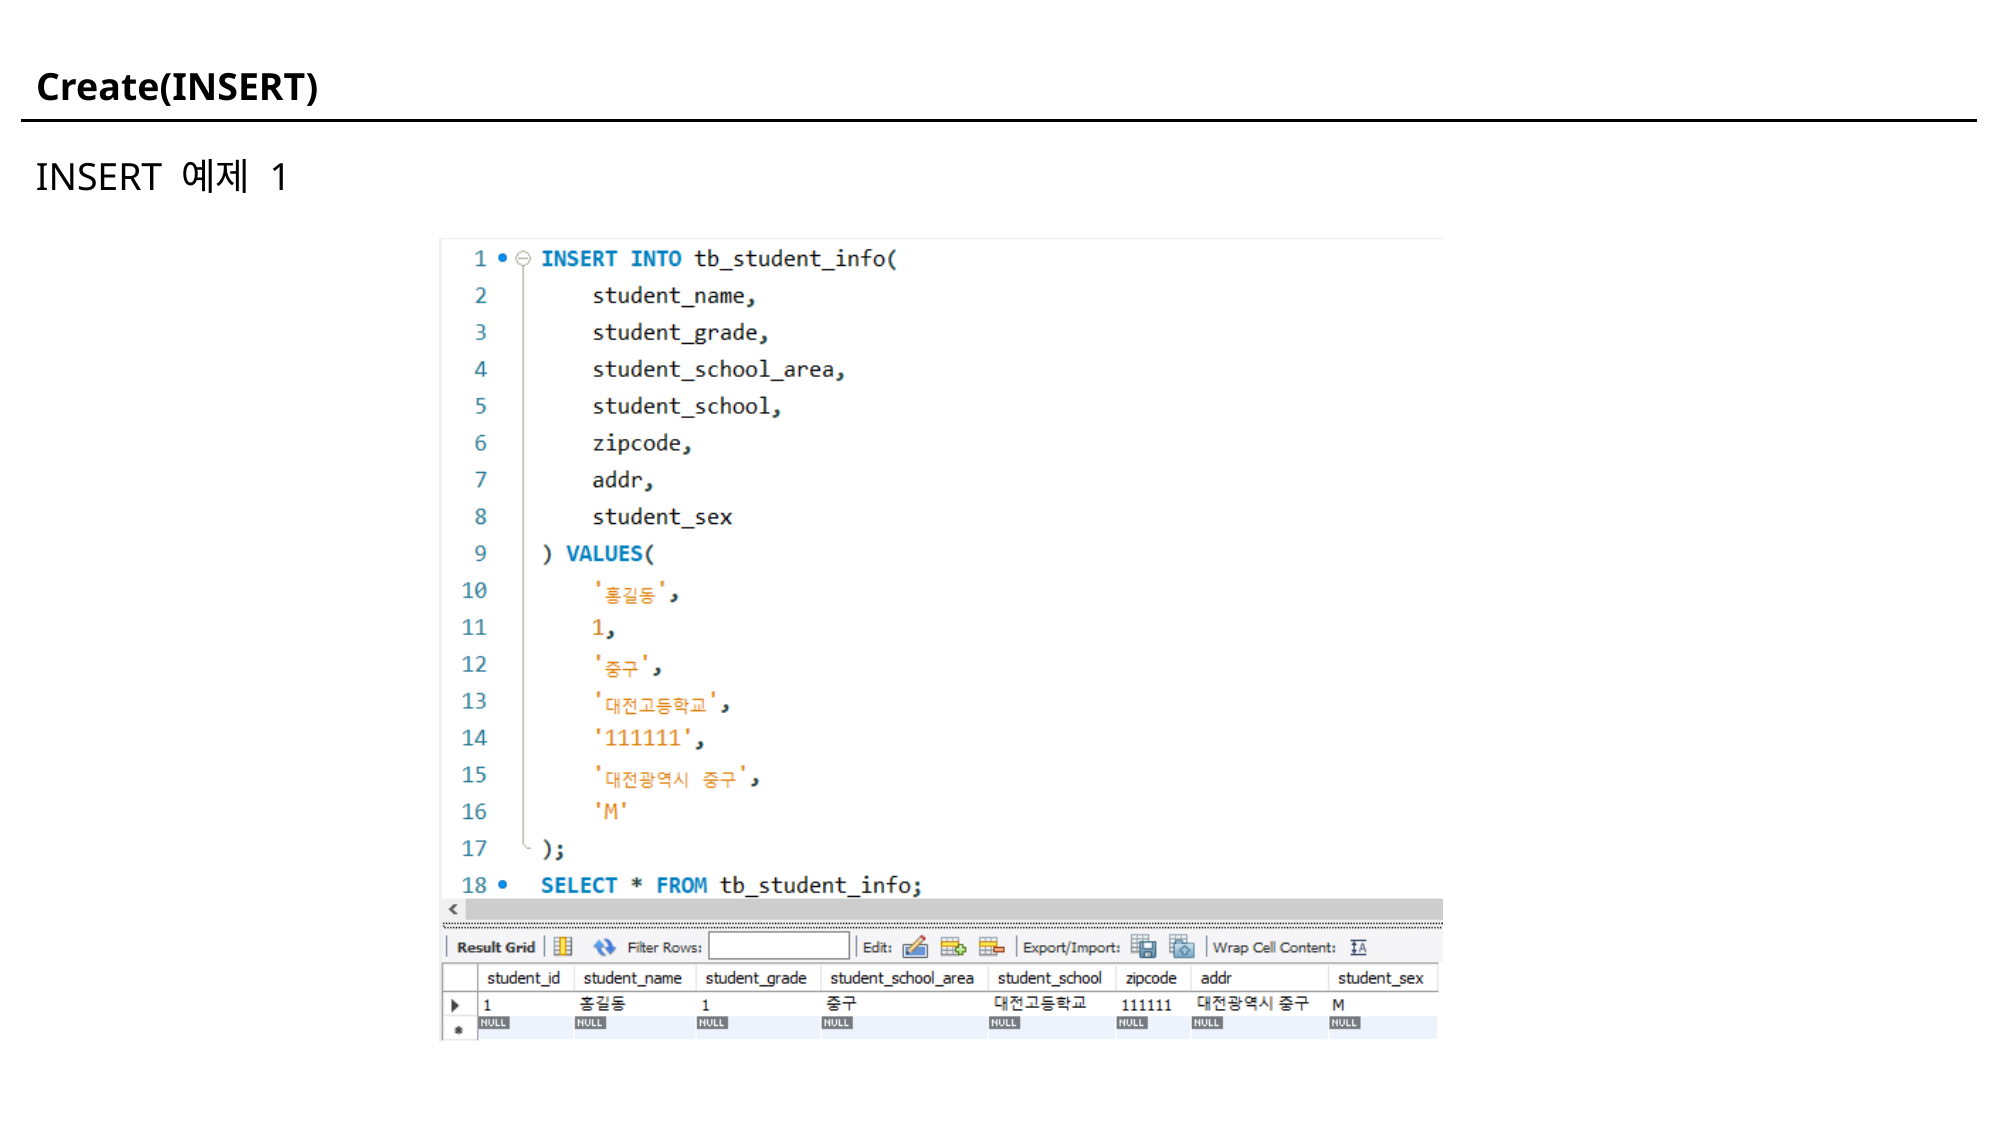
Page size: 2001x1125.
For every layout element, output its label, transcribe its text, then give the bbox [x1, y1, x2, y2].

text_box INSERT 예제 1 [21, 145, 415, 206]
picture [439, 238, 1443, 1042]
text_box Create(INSERT) [21, 55, 1978, 116]
